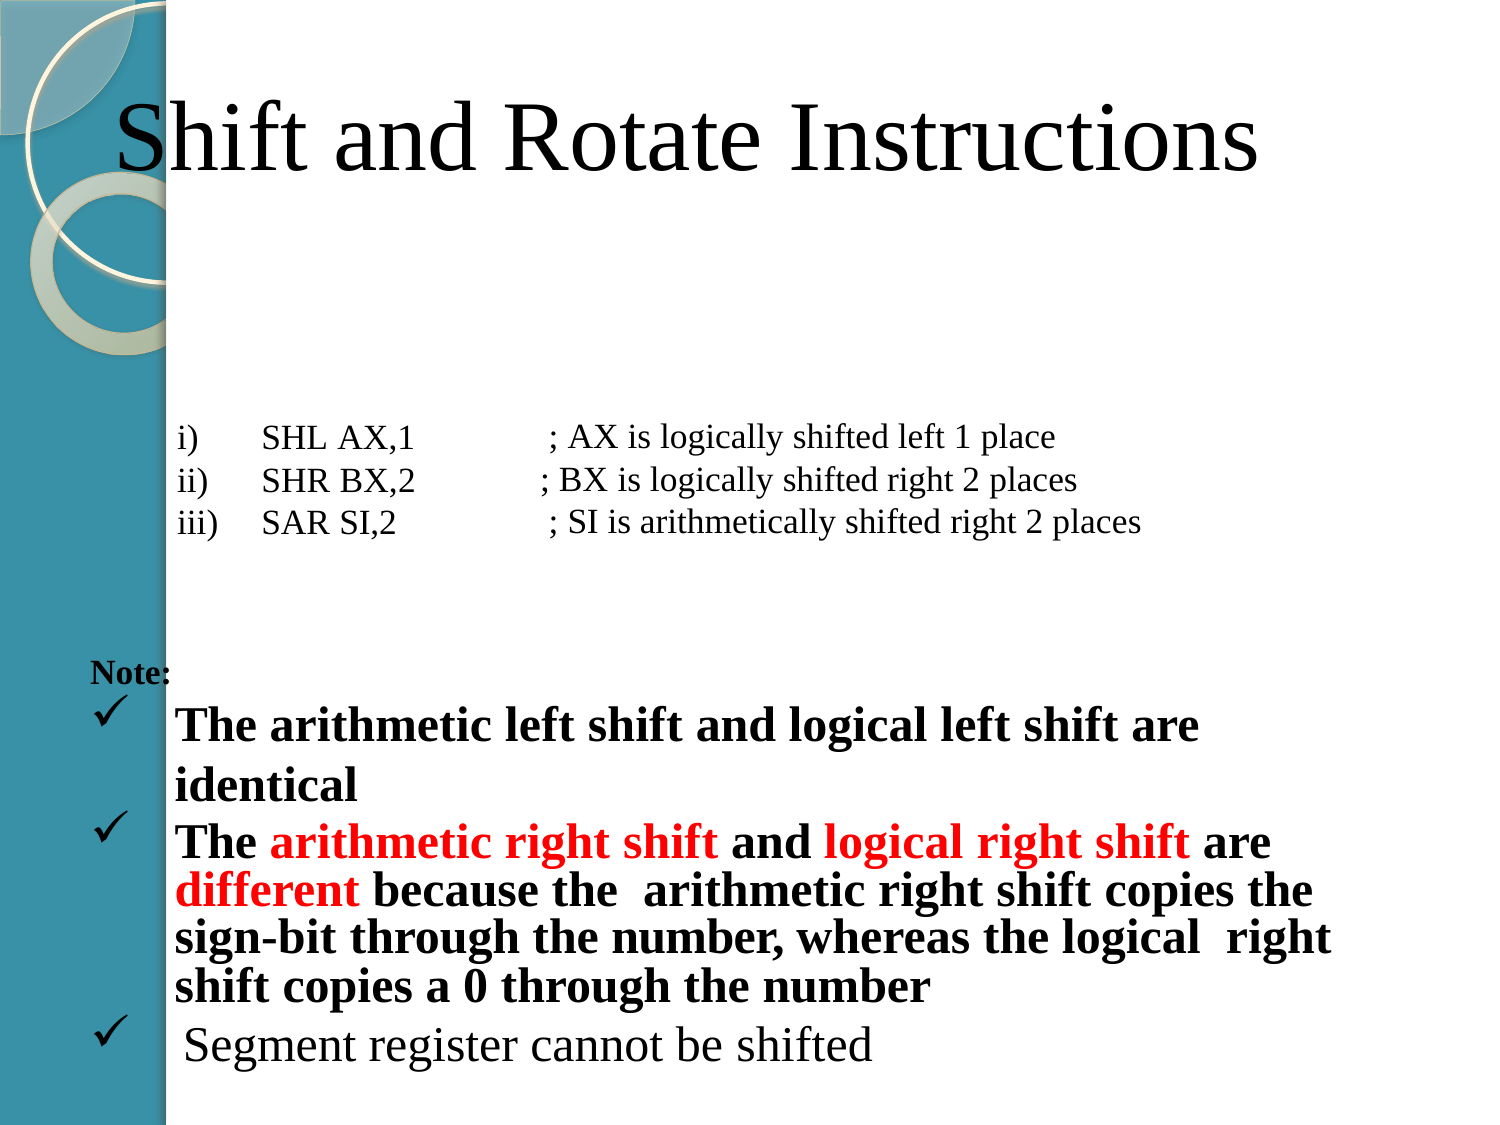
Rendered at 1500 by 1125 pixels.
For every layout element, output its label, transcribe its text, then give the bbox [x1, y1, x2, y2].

text_box ; AX is logically shifted left 1 place ; BX is logically shifted right 2 places ; SI is arithmetically shifted right 2 places [538, 411, 1144, 541]
text_box SHL AX,1 SHR BX,2 SAR SI,2 [174, 411, 438, 542]
title Shift and Rotate Instructions [111, 34, 1264, 225]
text_box Note: The arithmetic left shift and logical left shift are identical The arithmetic right shift and logical right shift are different because the arithmetic right shift copies the sign-bit through the number, whereas the logical right shift copies a 0 through the number Segment register cannot be shifted [87, 646, 1390, 1115]
